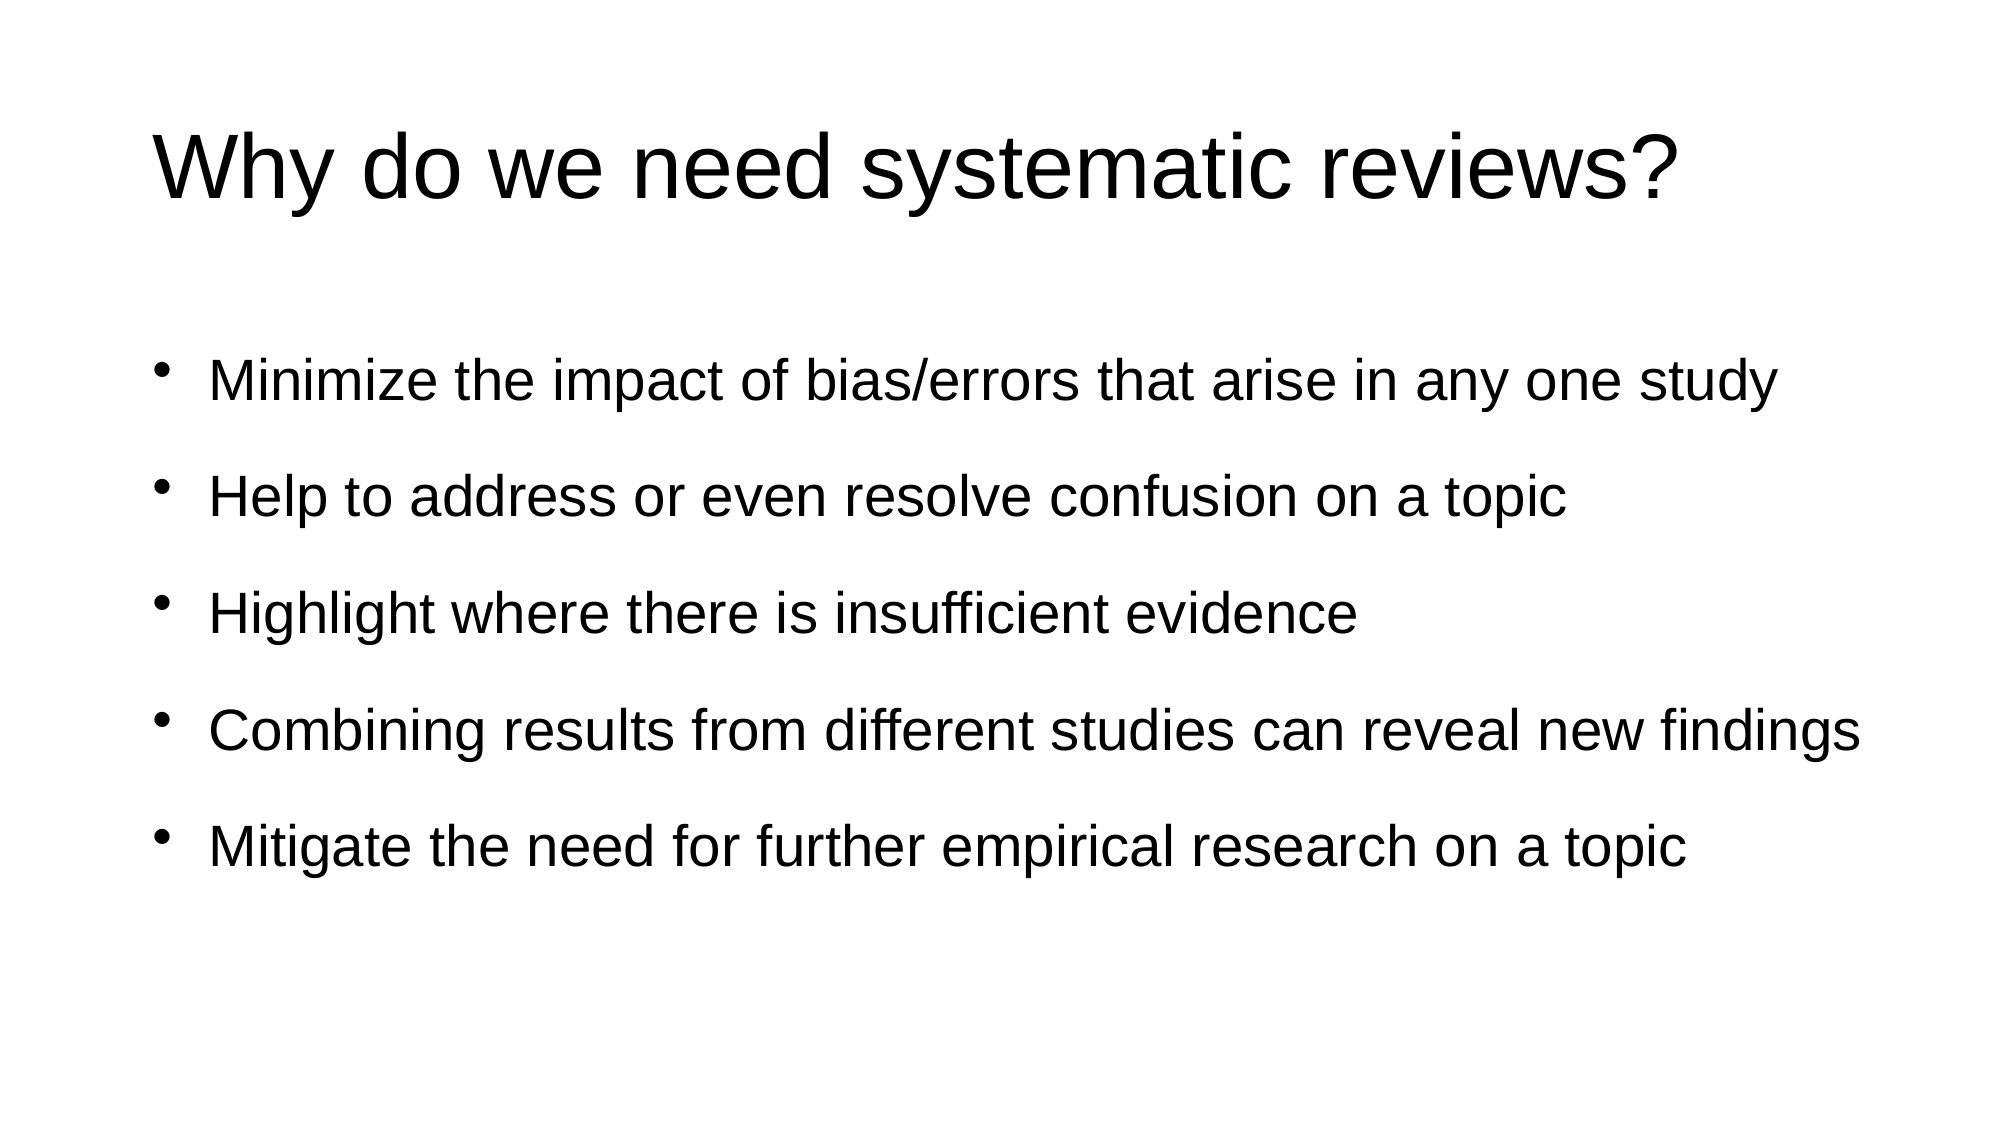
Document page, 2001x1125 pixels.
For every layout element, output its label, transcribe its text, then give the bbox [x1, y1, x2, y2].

list Minimize the impact of bias/errors that arise in any one study Help to address or even resolve confusion on a topic Highlight where there is insufficient evidence Combining results from different studies can reveal new findings Mitigate the need for further empirical research on a topic [137, 299, 1916, 1014]
title Why do we need systematic reviews? [137, 59, 1863, 278]
